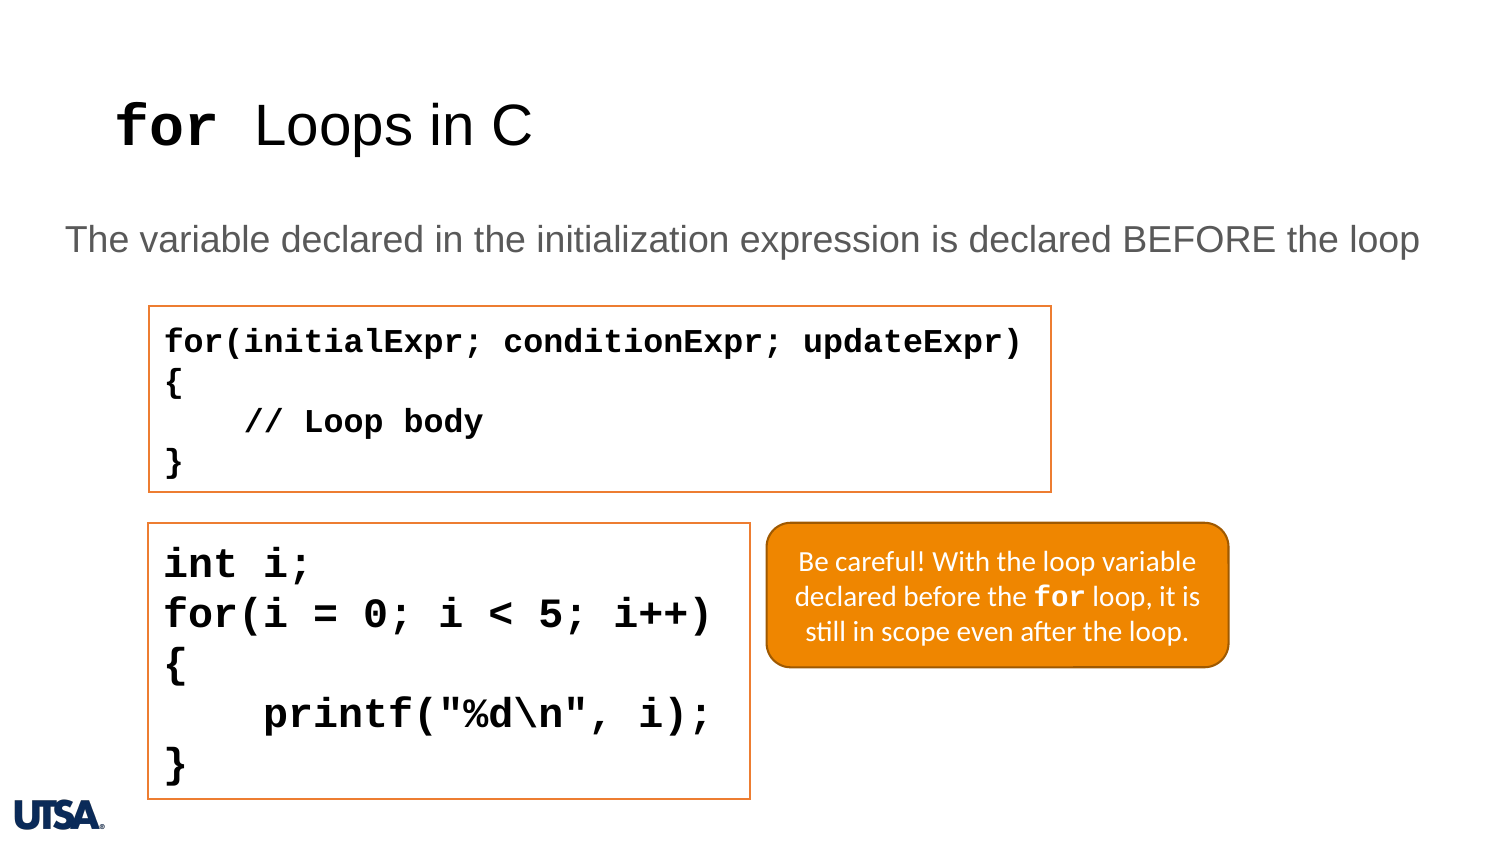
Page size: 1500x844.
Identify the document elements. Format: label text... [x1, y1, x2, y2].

text_box The variable declared in the initialization expression is declared BEFORE the loop [50, 207, 1450, 268]
text_box for(initialExpr; conditionExpr; updateExpr) { // Loop body } [148, 305, 1051, 492]
text_box int i; for(i = 0; i < 5; i++) { printf("%d\n", i); } [148, 522, 750, 799]
picture [14, 799, 105, 830]
text_box Be careful! With the loop variable declared before the for loop, it is still in scope even after the loop. [766, 522, 1229, 668]
title for Loops in C [103, 44, 1397, 207]
